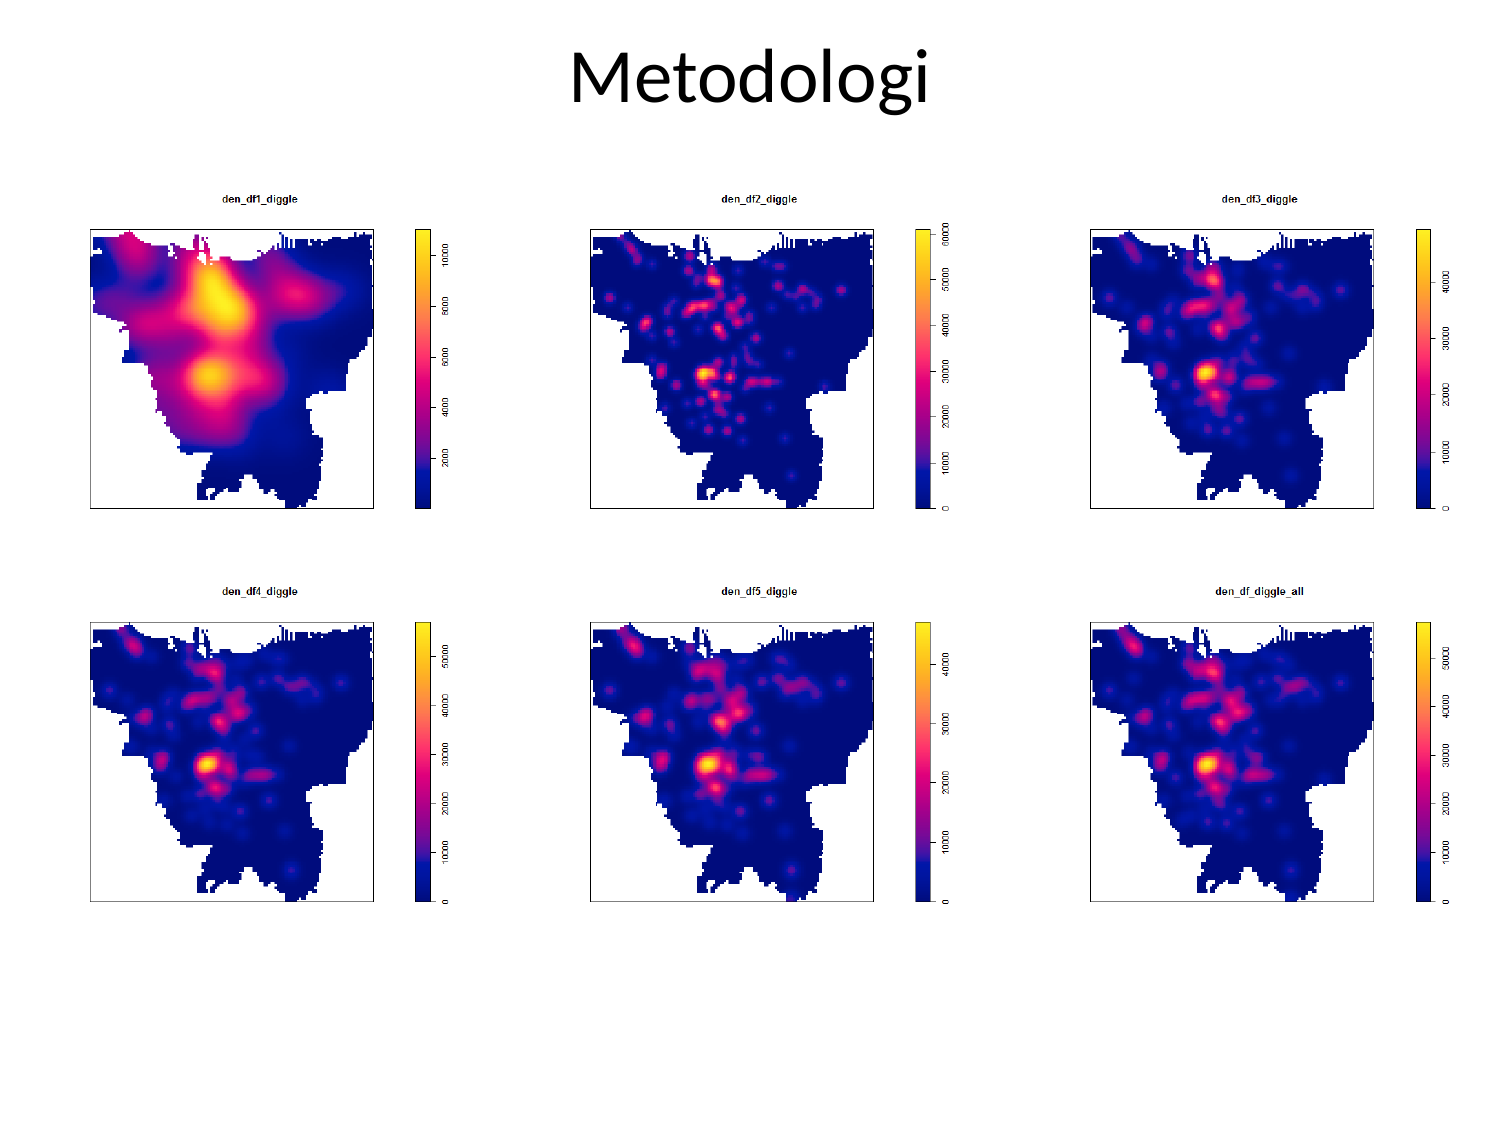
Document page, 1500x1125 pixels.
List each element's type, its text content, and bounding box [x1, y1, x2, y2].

picture [0, 177, 1500, 963]
title Metodologi [75, 17, 1425, 125]
